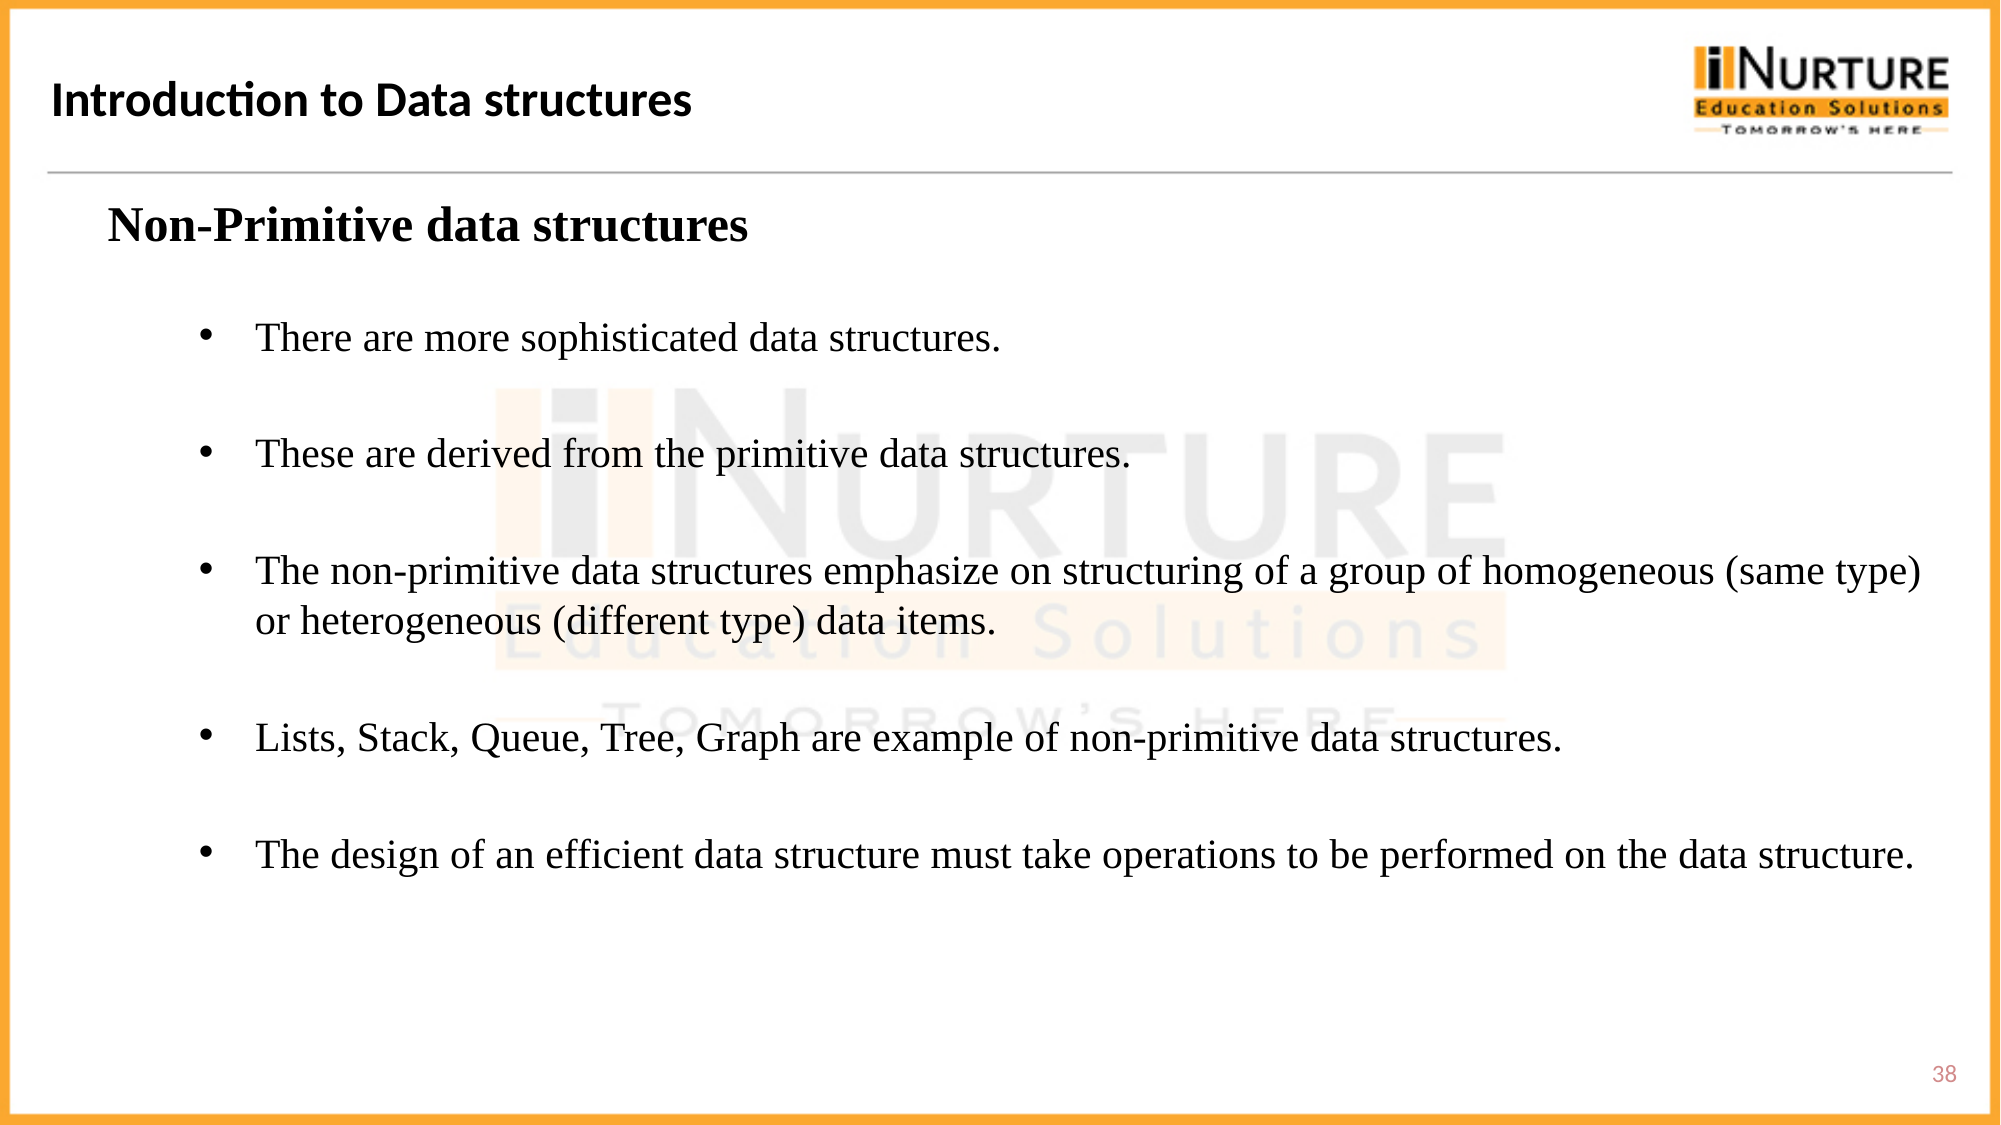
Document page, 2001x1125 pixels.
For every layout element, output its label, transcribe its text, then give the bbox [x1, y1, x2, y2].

text_box Non-Primitive data structures There are more sophisticated data structures. These are derived from the primitive data structures. The non-primitive data structures emphasize on structuring of a group of homogeneous (same type) or heterogeneous (different type) data items. Lists, Stack, Queue, Tree, Graph are example of non-primitive data structures. The design of an efficient data structure must take operations to be performed on the data structure. [33, 183, 1950, 943]
picture [0, 0, 2001, 1125]
text_box Introduction to Data structures [33, 59, 1716, 134]
slide_number 38 [1901, 1042, 1973, 1103]
